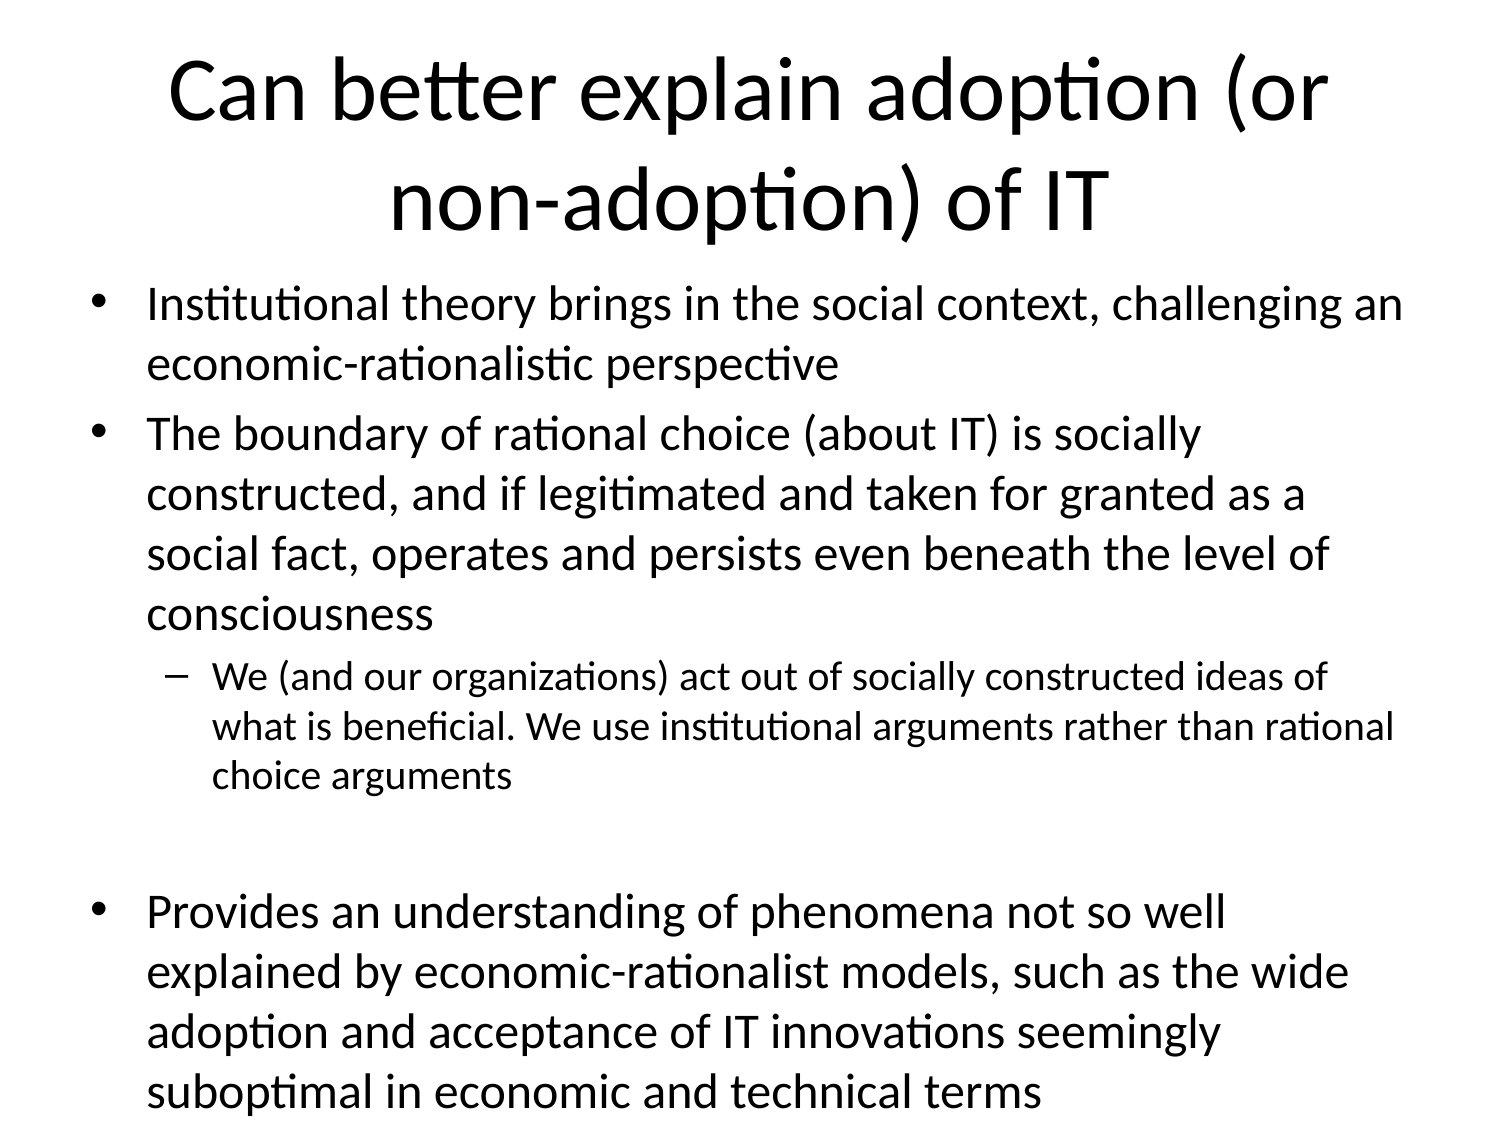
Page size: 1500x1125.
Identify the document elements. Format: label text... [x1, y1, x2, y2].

title Can better explain adoption (or non-adoption) of IT [75, 45, 1425, 233]
list Institutional theory brings in the social context, challenging an economic-rationalistic perspective The boundary of rational choice (about IT) is socially constructed, and if legitimated and taken for granted as a social fact, operates and persists even beneath the level of consciousness We (and our organizations) act out of socially constructed ideas of what is beneficial. We use institutional arguments rather than rational choice arguments Provides an understanding of phenomena not so well explained by economic-rationalist models, such as the wide adoption and acceptance of IT innovations seemingly suboptimal in economic and technical terms [75, 262, 1425, 1005]
